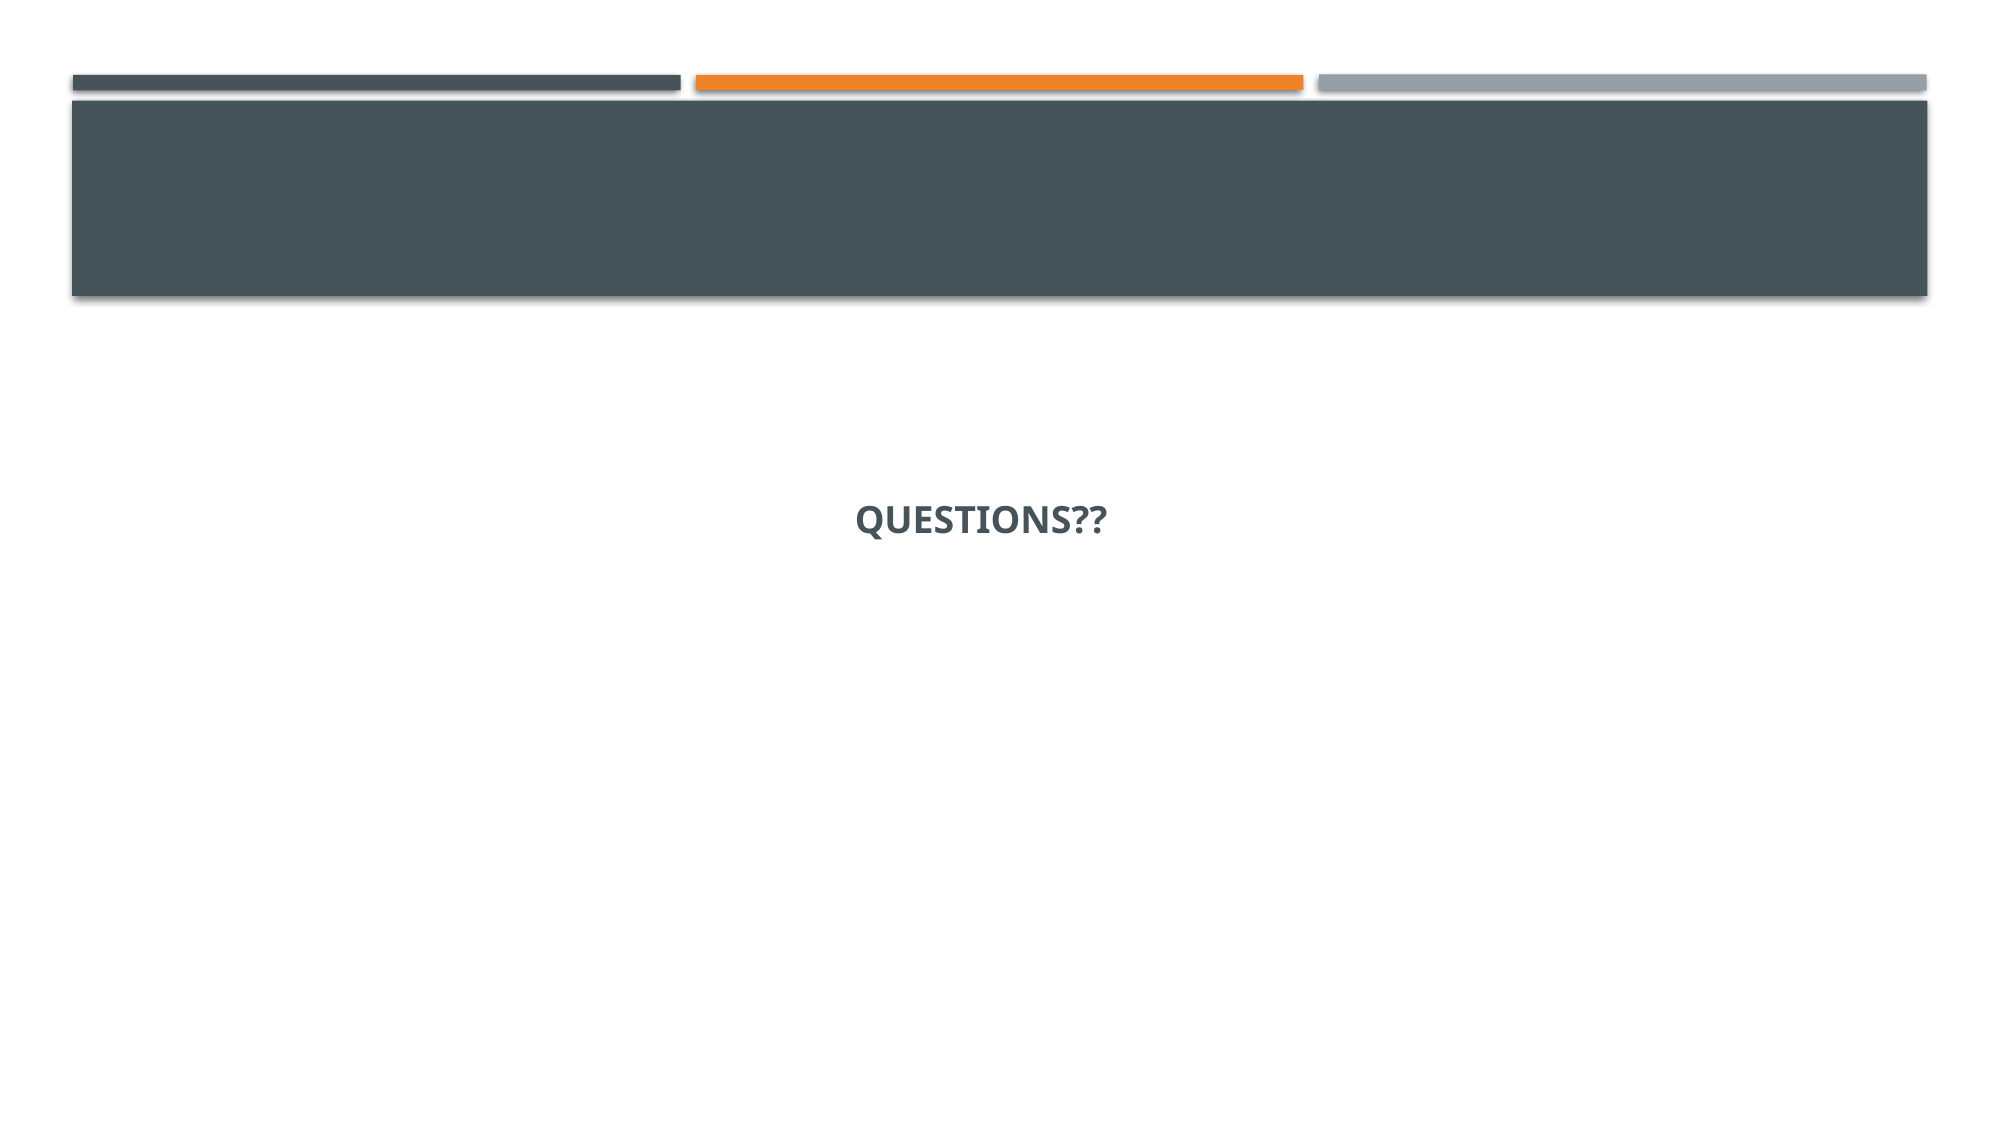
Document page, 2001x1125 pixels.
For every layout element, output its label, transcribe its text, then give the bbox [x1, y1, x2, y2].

list QUESTIONS?? [712, 399, 1250, 638]
